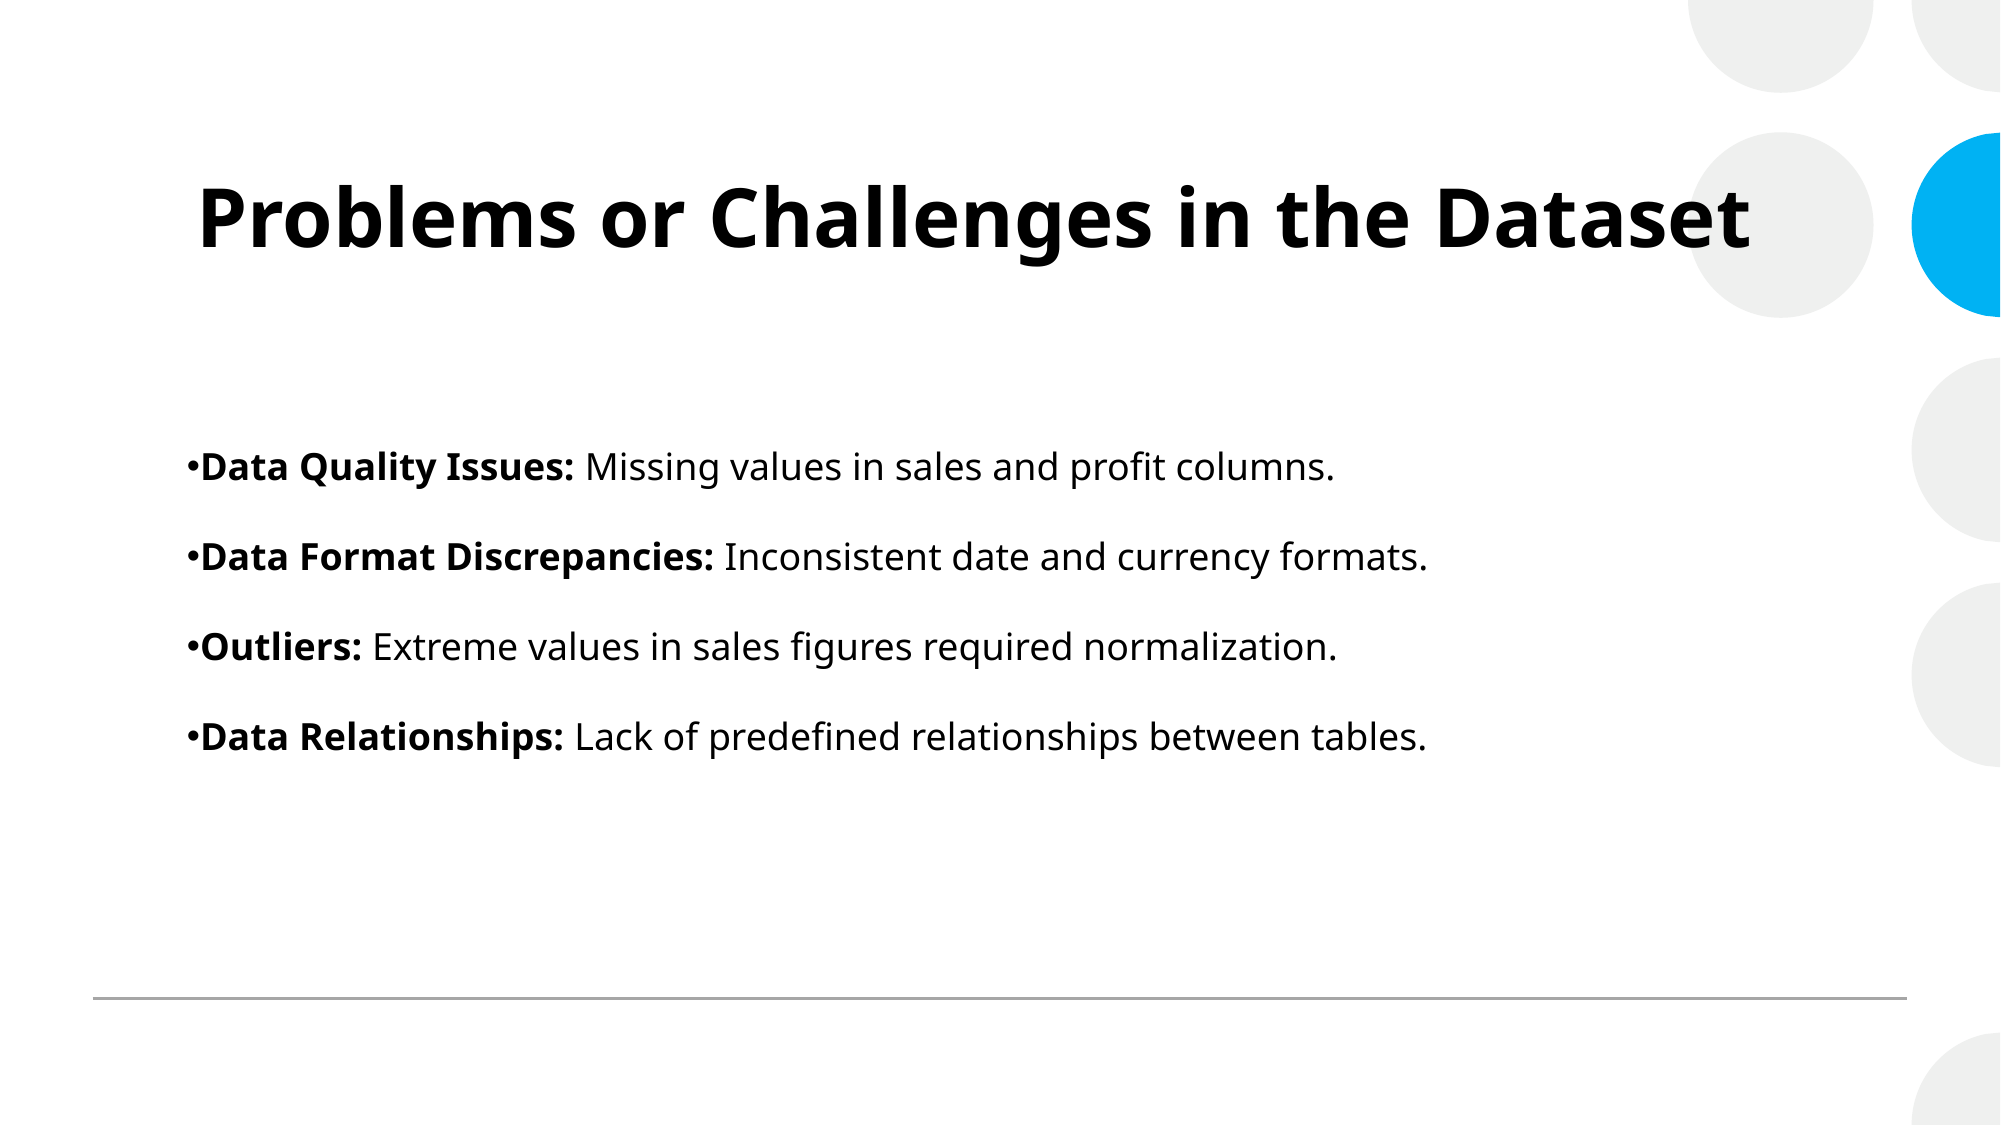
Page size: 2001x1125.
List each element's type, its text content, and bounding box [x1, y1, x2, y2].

title Problems or Challenges in the Dataset [181, 158, 1790, 367]
text_box Data Quality Issues: Missing values in sales and profit columns. Data Format Discrepancies: Inconsistent date and currency formats. Outliers: Extreme values in sales figures required normalization. Data Relationships: Lack of predefined relationships between tables. [172, 435, 1673, 811]
